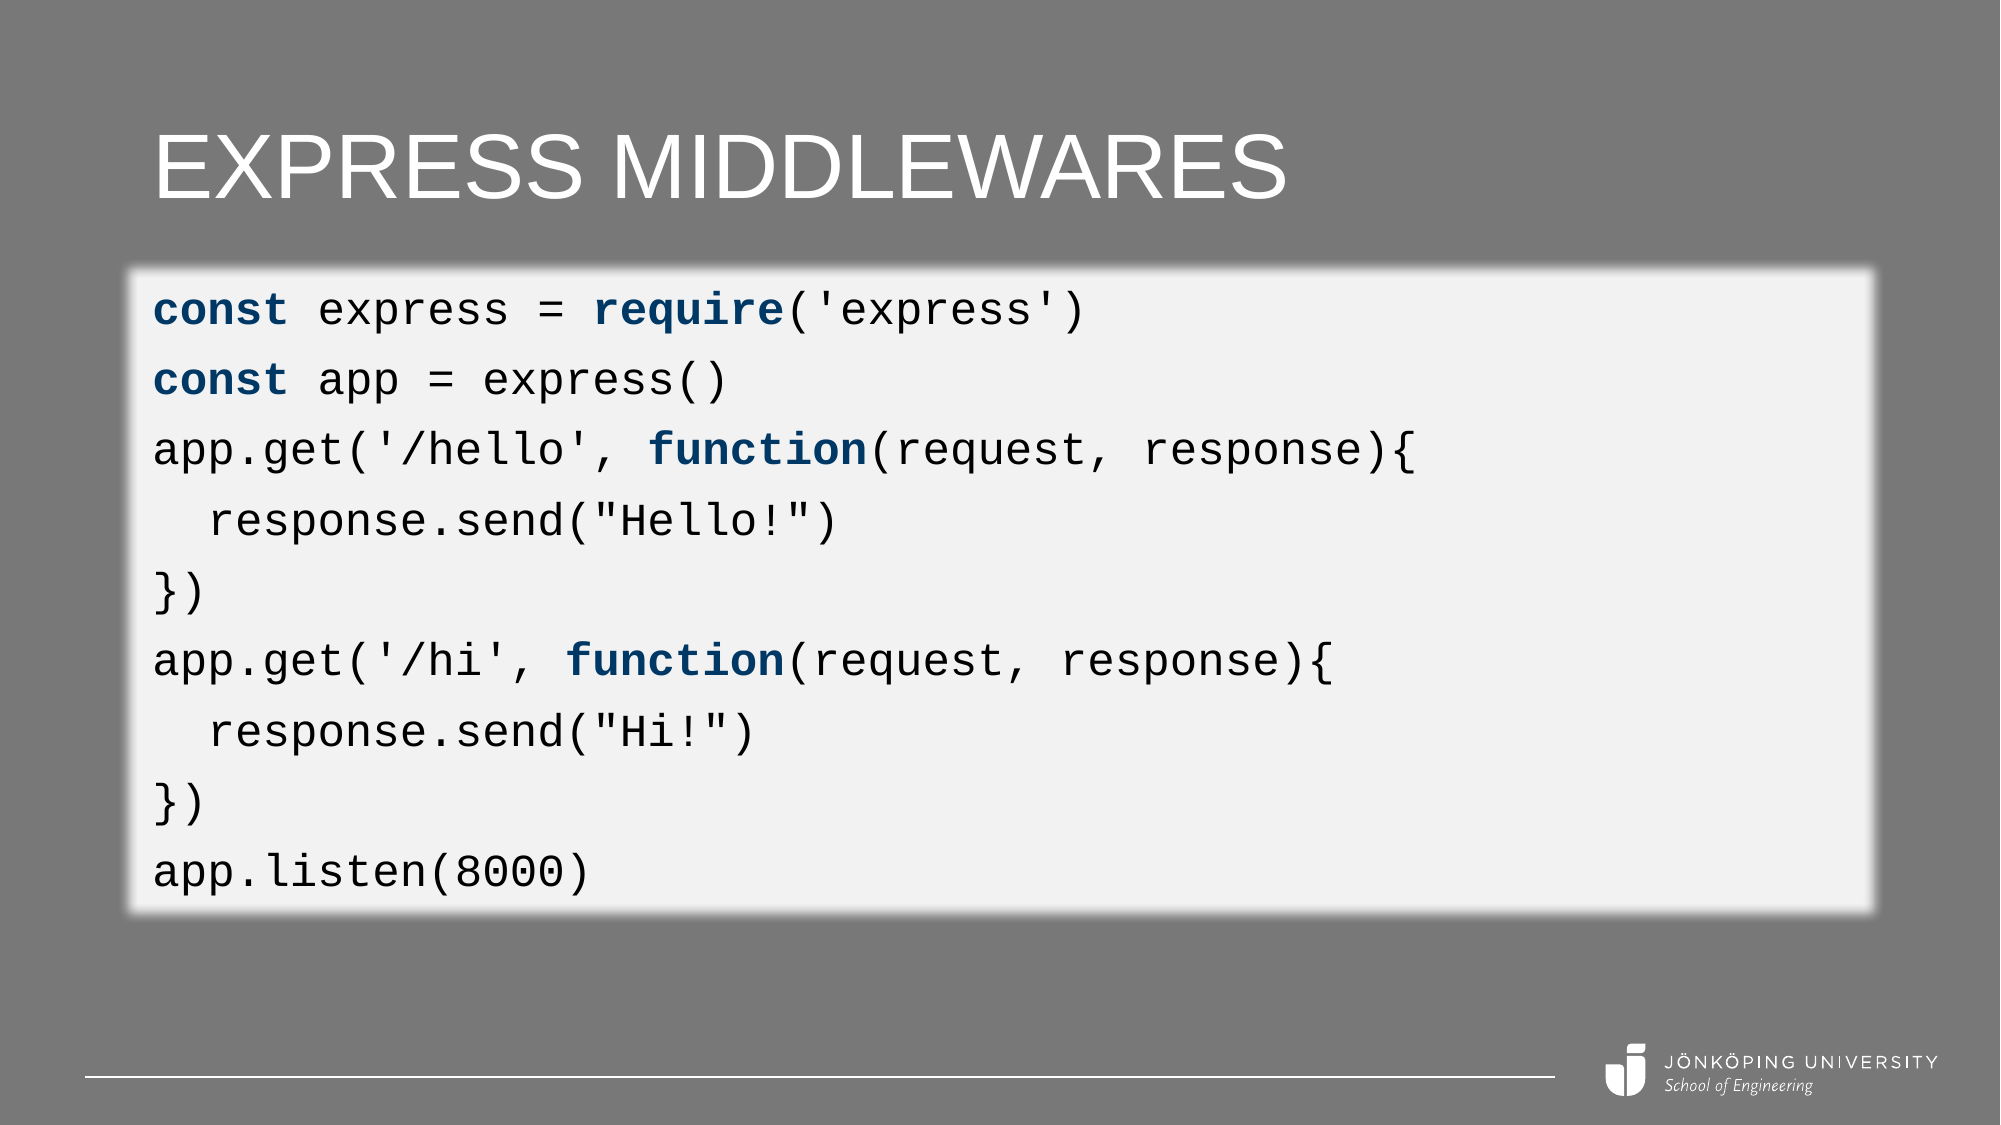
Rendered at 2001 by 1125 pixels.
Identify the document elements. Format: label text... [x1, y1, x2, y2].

text_box const express = require('express') const app = express() app.get('/hello', function(request, response){ response.send("Hello!") }) app.get('/hi', function(request, response){ response.send("Hi!") }) app.listen(8000) [137, 277, 1863, 904]
title Express Middlewares [137, 59, 1863, 261]
